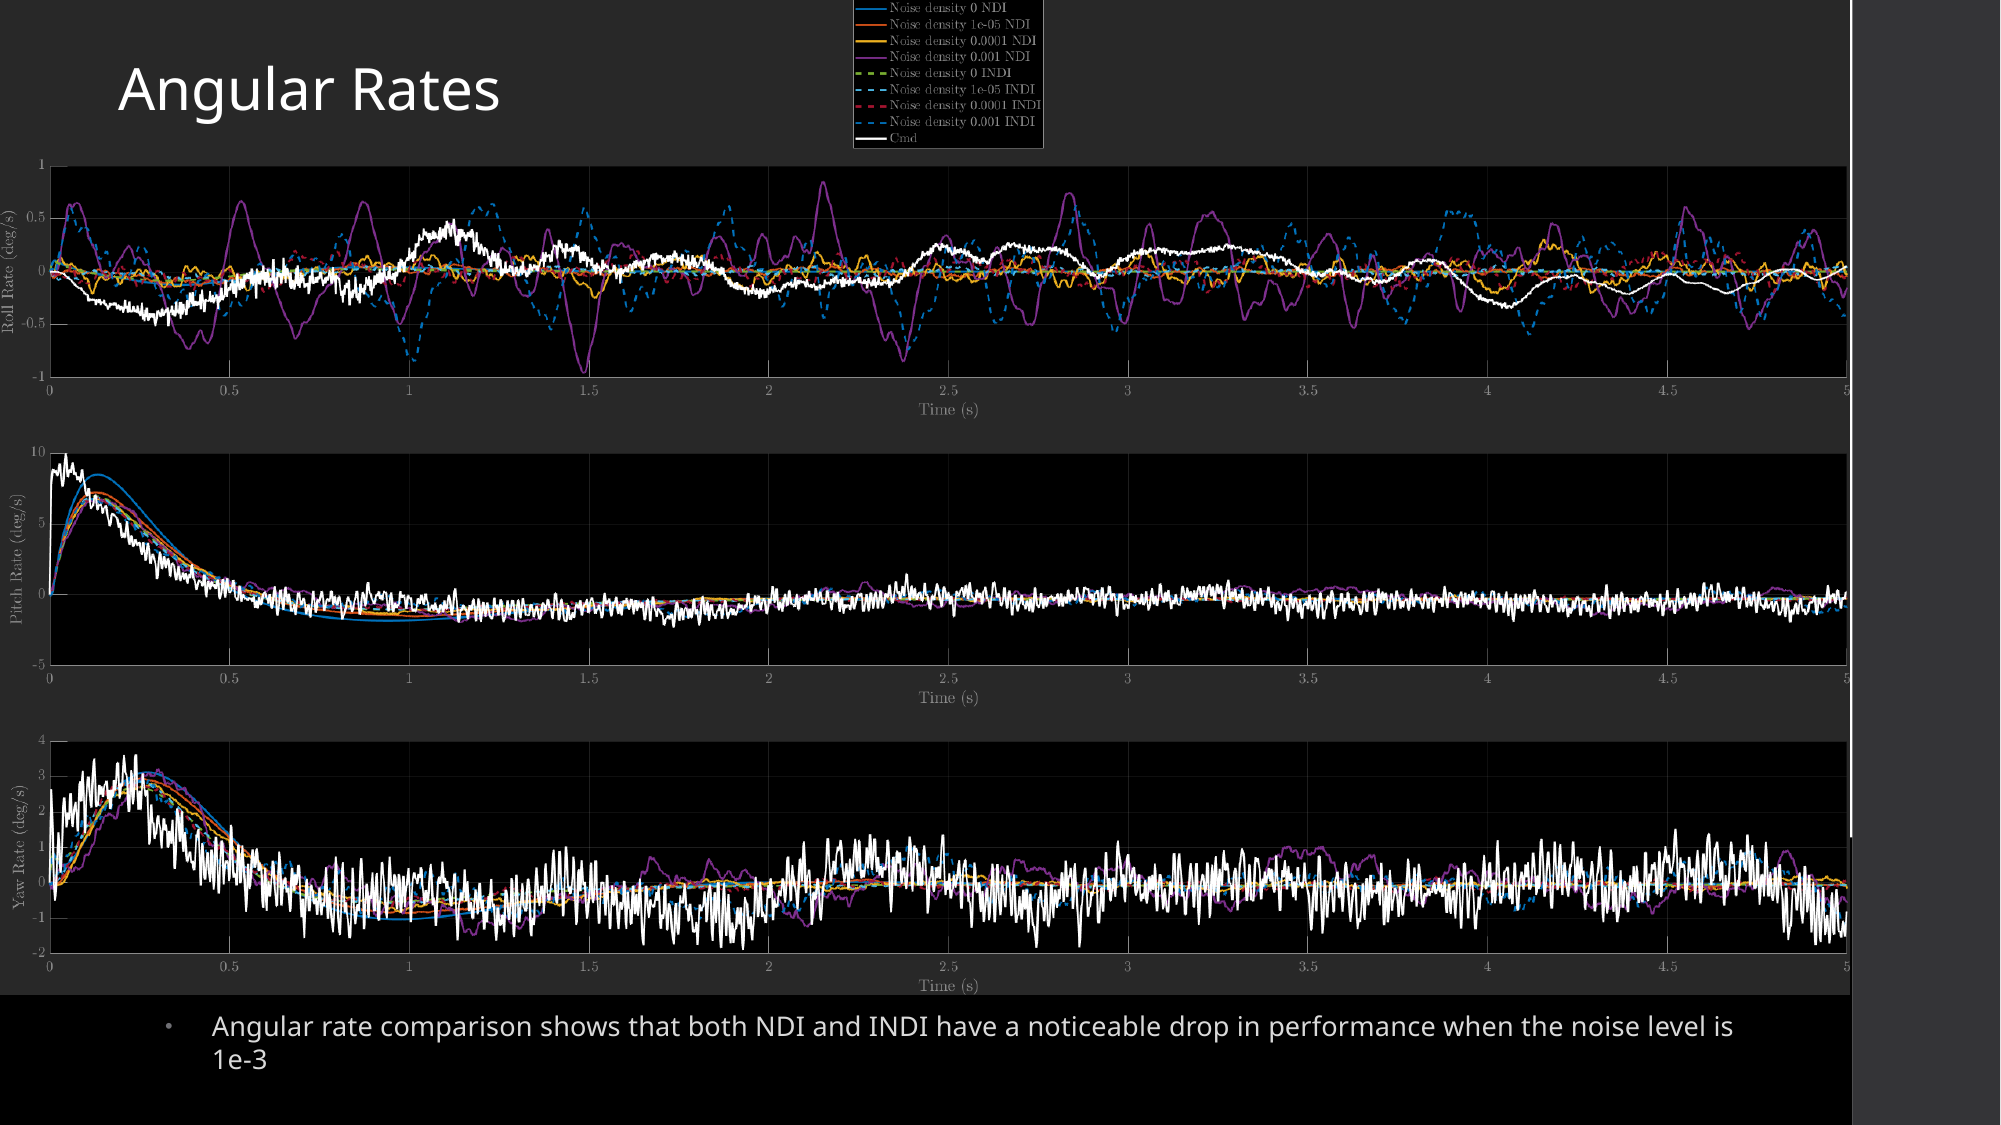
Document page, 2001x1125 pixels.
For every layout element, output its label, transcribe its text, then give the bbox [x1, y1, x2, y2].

list Angular rate comparison shows that both NDI and INDI have a noticeable drop in performance when the noise level is 1e-3 [150, 1003, 1788, 1100]
picture [0, 0, 1851, 995]
